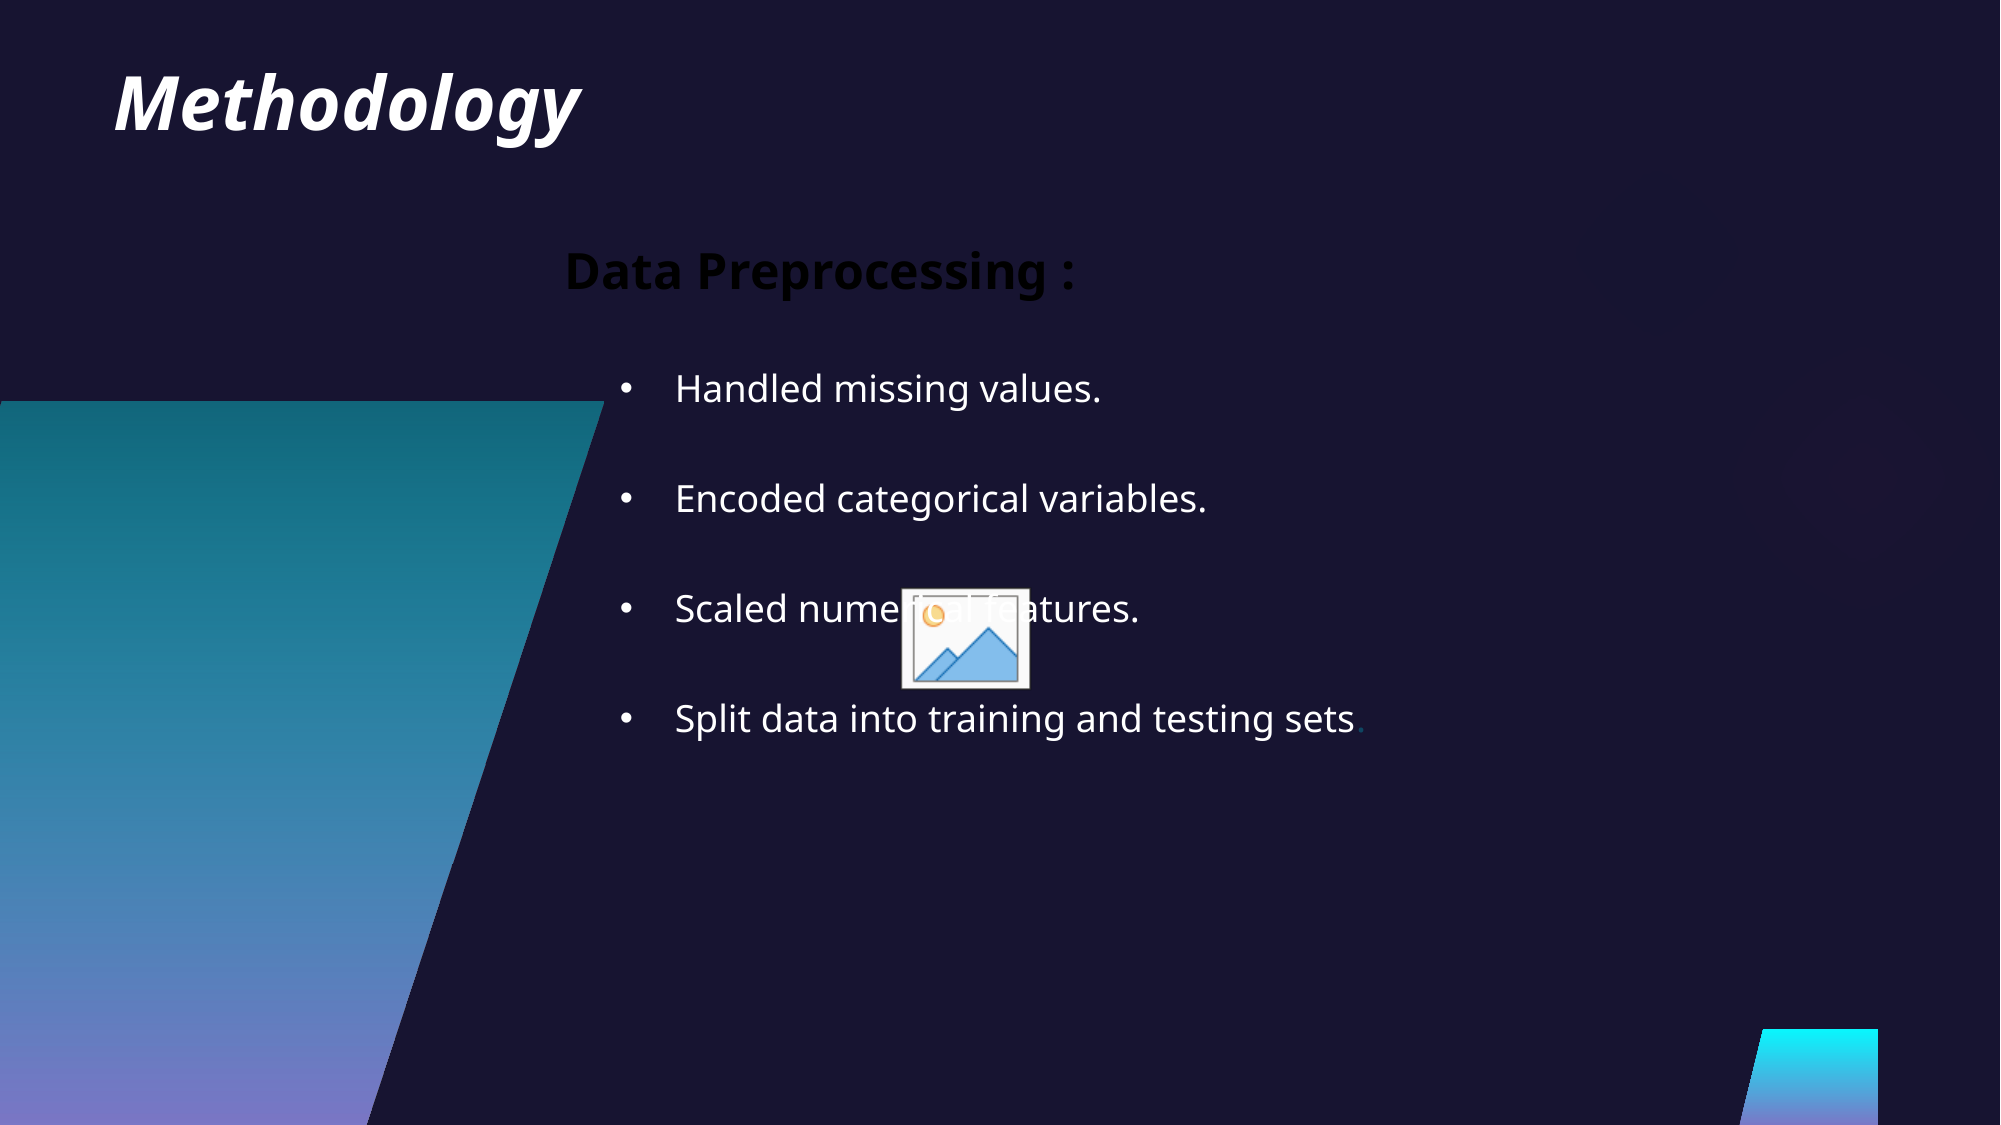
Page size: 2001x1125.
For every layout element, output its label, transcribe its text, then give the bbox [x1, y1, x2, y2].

title Methodology [98, 35, 1824, 177]
picture [80, 177, 1850, 1101]
